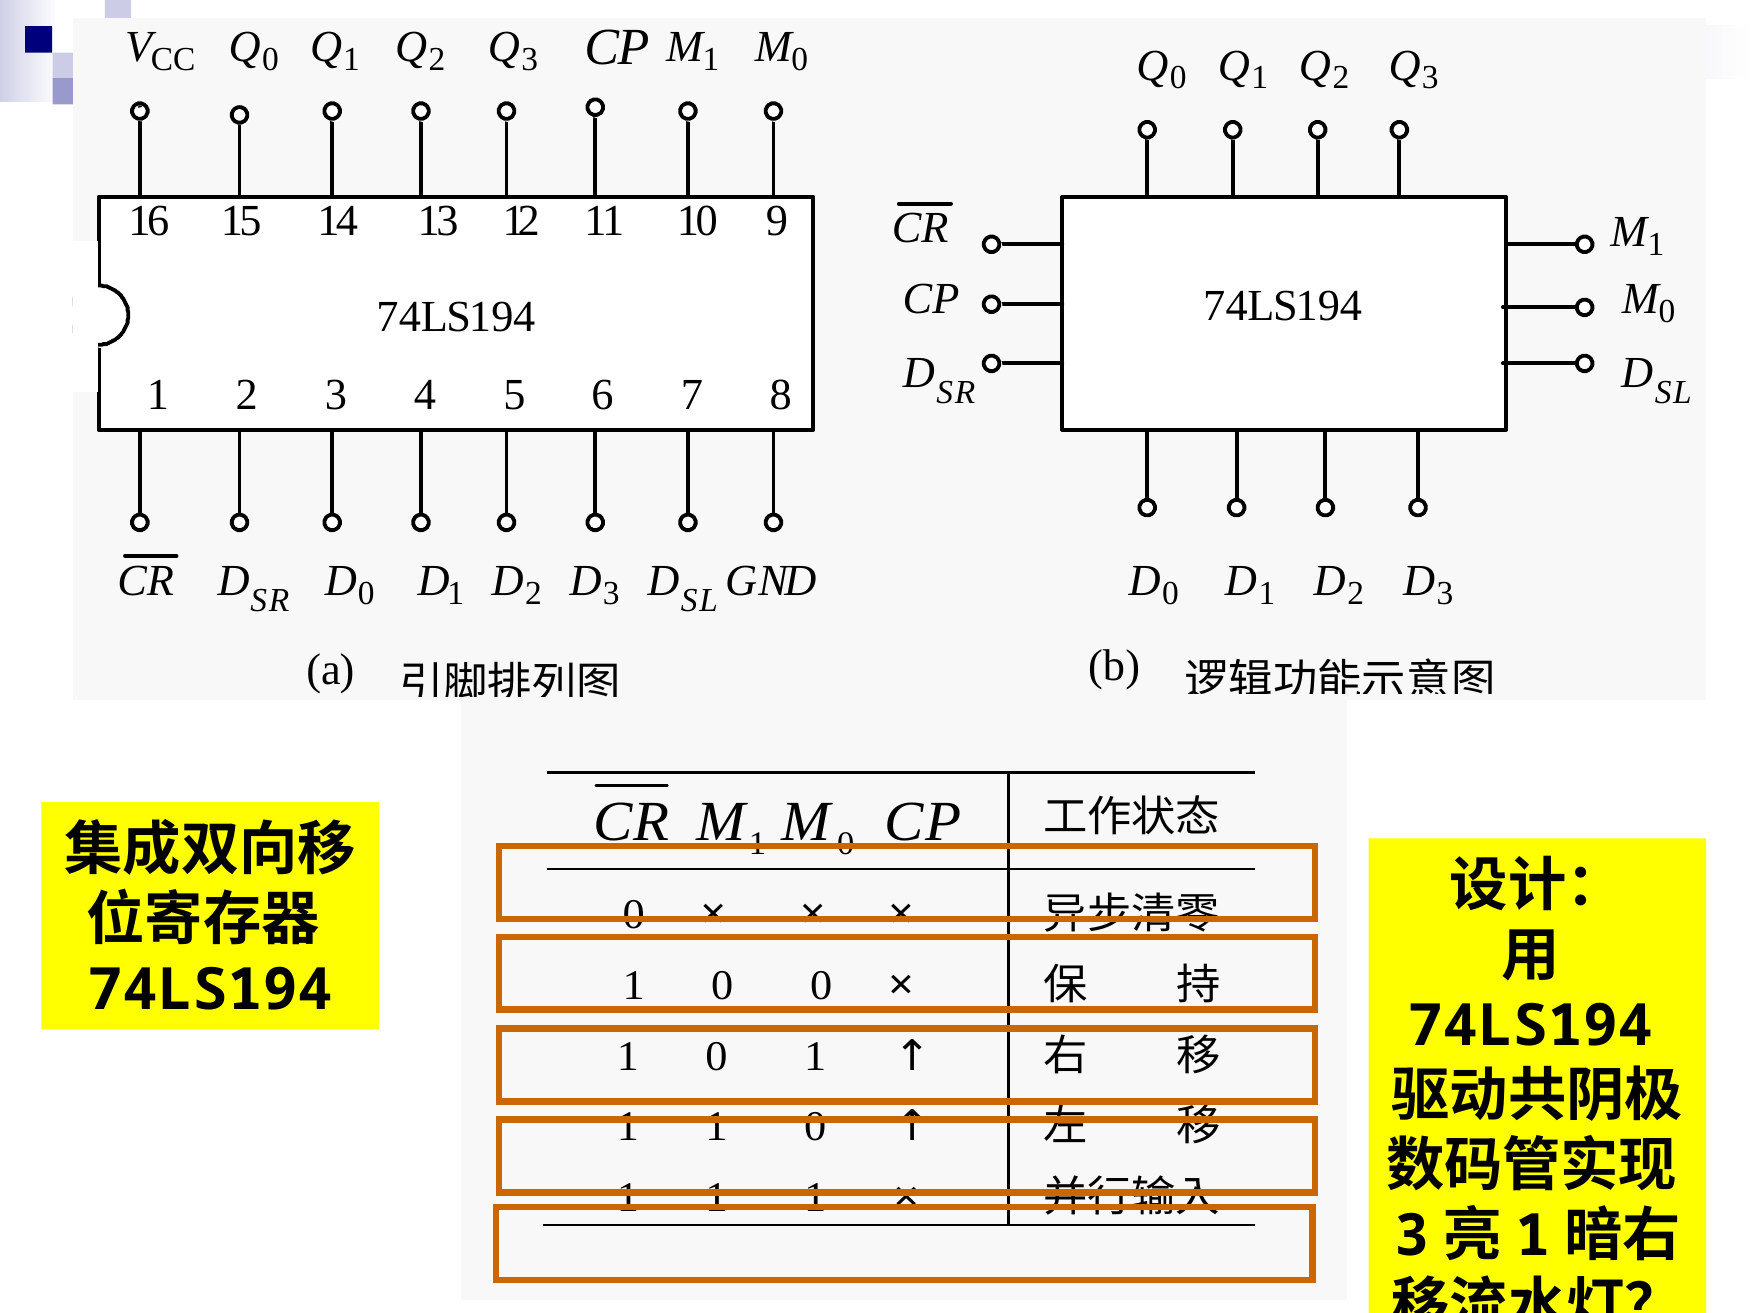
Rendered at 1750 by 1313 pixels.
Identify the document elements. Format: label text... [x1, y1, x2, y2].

text_box 集成双向移位寄存器74LS194 [41, 802, 379, 1030]
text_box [460, 697, 1347, 1300]
text_box 设计： 用74LS194驱动共阴极数码管实现3亮1暗右移流水灯？ [1368, 838, 1707, 1313]
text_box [72, 18, 1707, 701]
